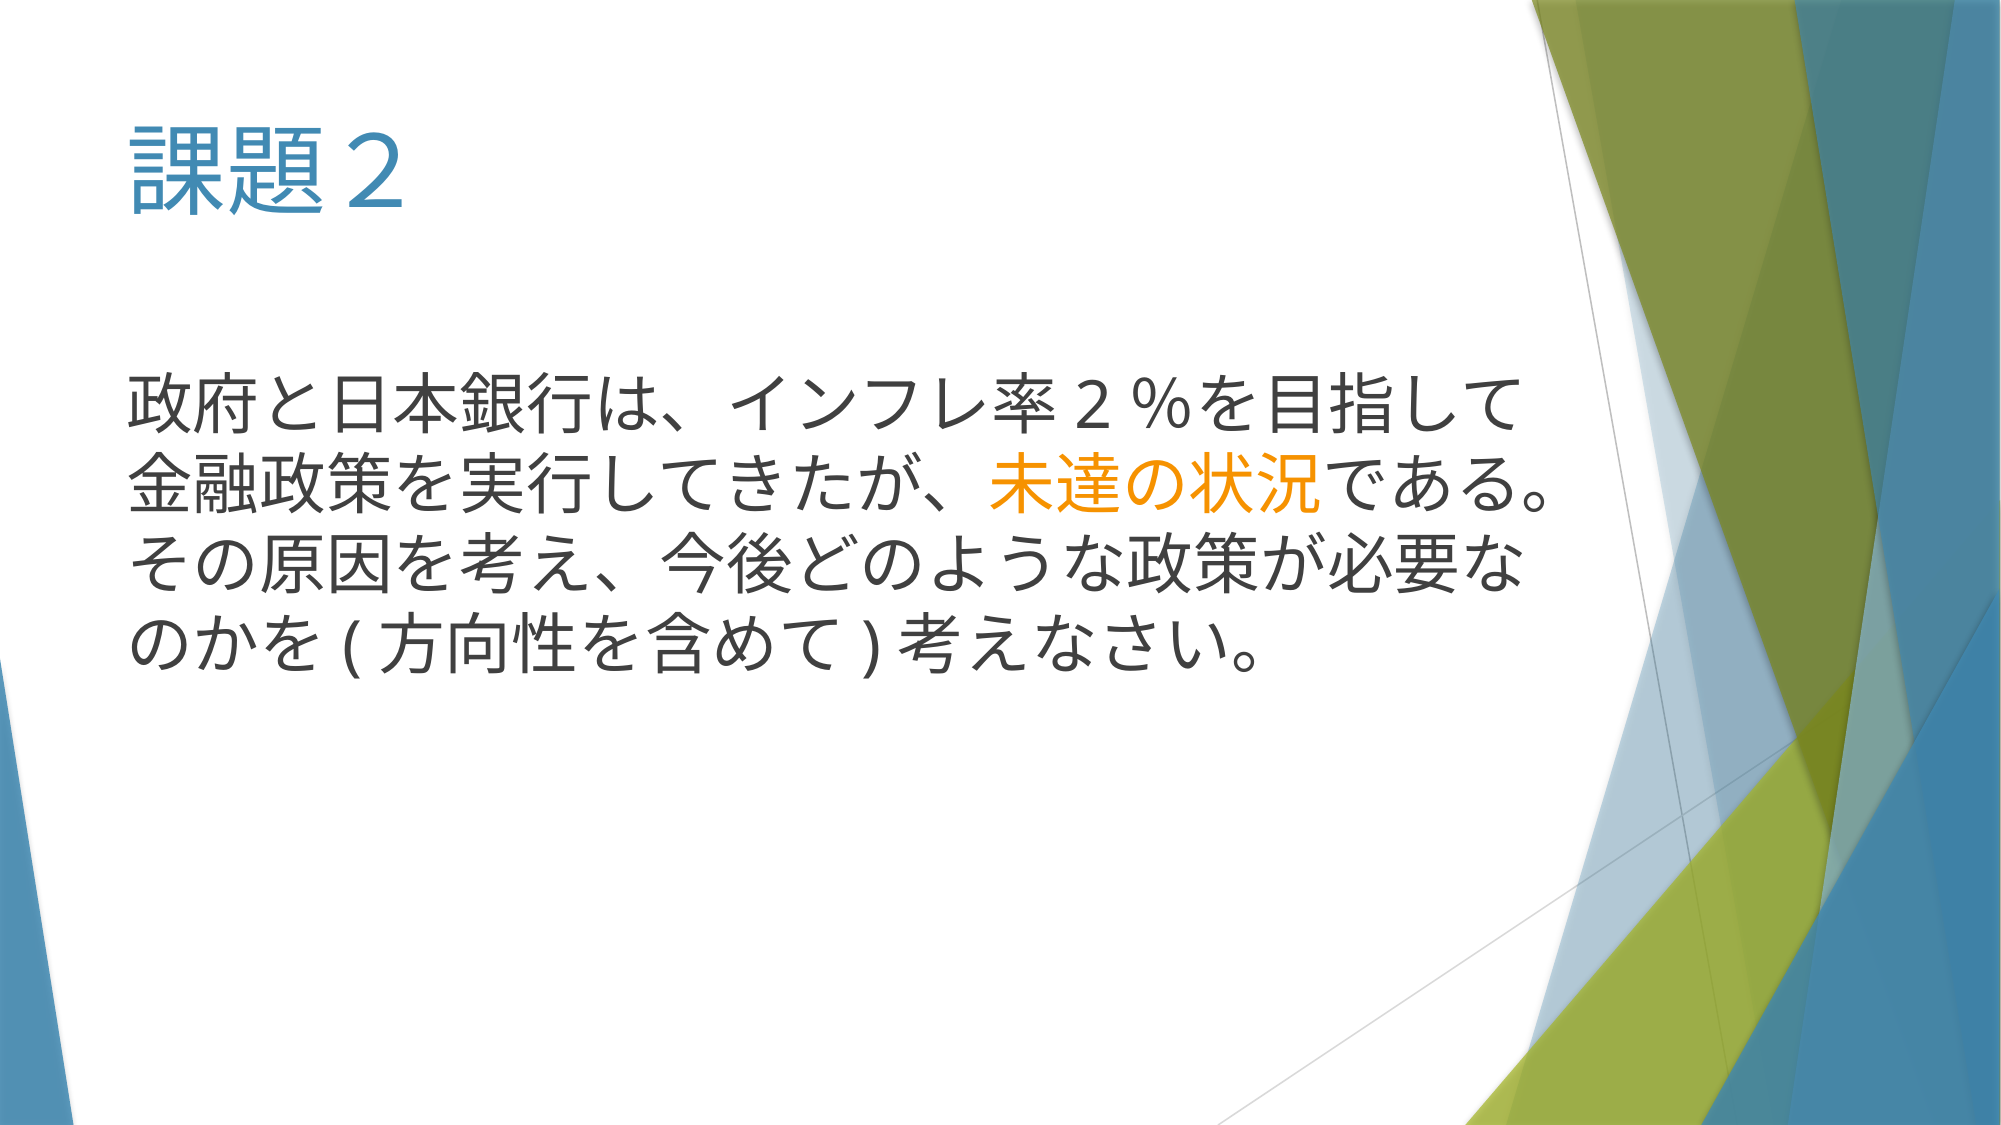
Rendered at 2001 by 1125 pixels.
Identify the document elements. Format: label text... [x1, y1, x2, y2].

title 課題２ [111, 99, 1522, 317]
list 政府と日本銀行は、インフレ率2％を目指して金融政策を実行してきたが、未達の状況である。その原因を考え、今後どのような政策が必要なのかを(方向性を含めて)考えなさい。 [111, 354, 1566, 992]
